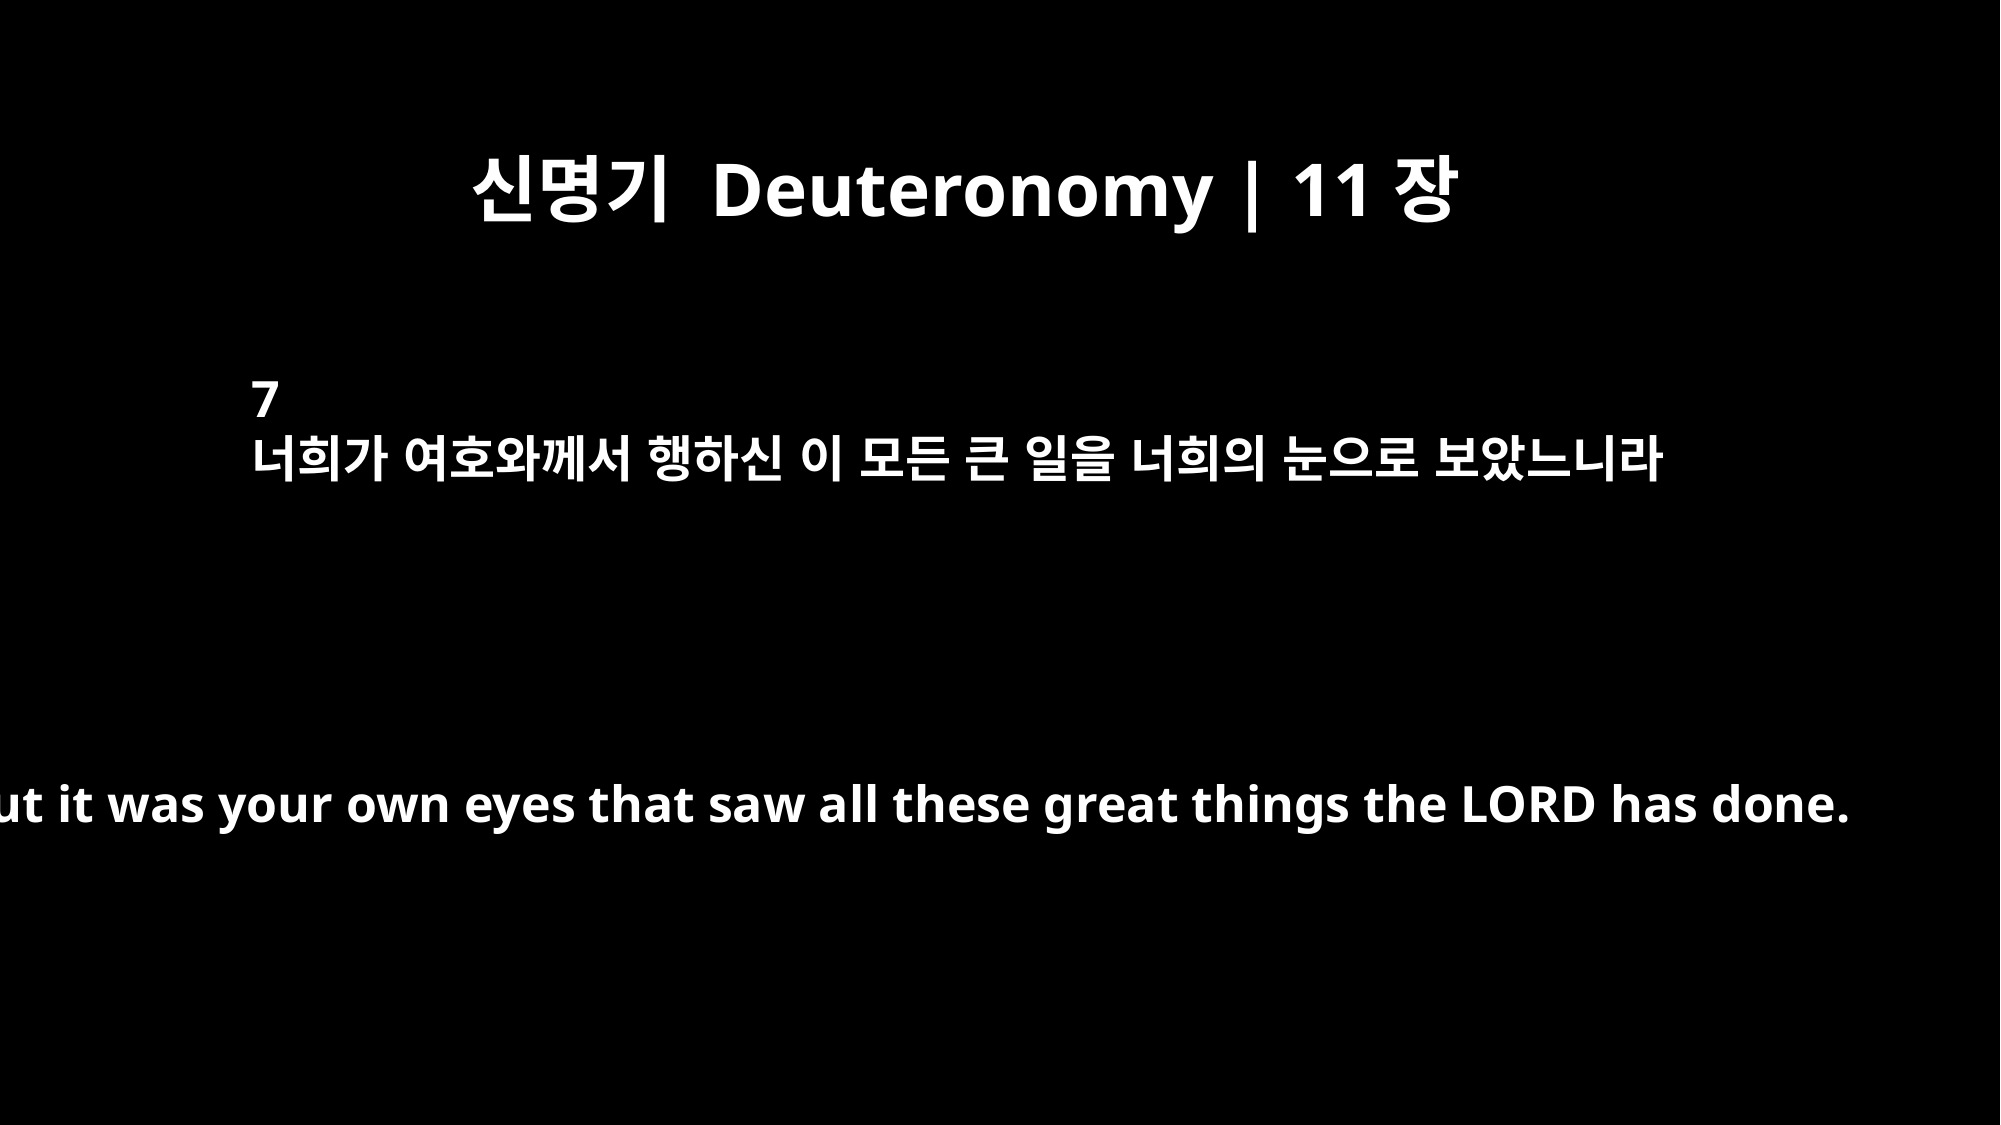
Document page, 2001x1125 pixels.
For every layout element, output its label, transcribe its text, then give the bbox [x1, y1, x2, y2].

text_box 7 너희가 여호와께서 행하신 이 모든 큰 일을 너희의 눈으로 보았느니라 [236, 359, 1681, 495]
text_box 신명기 Deuteronomy | 11장 [456, 136, 1476, 239]
text_box But it was your own eyes that saw all these great things the LORD has done. [0, 764, 1866, 840]
